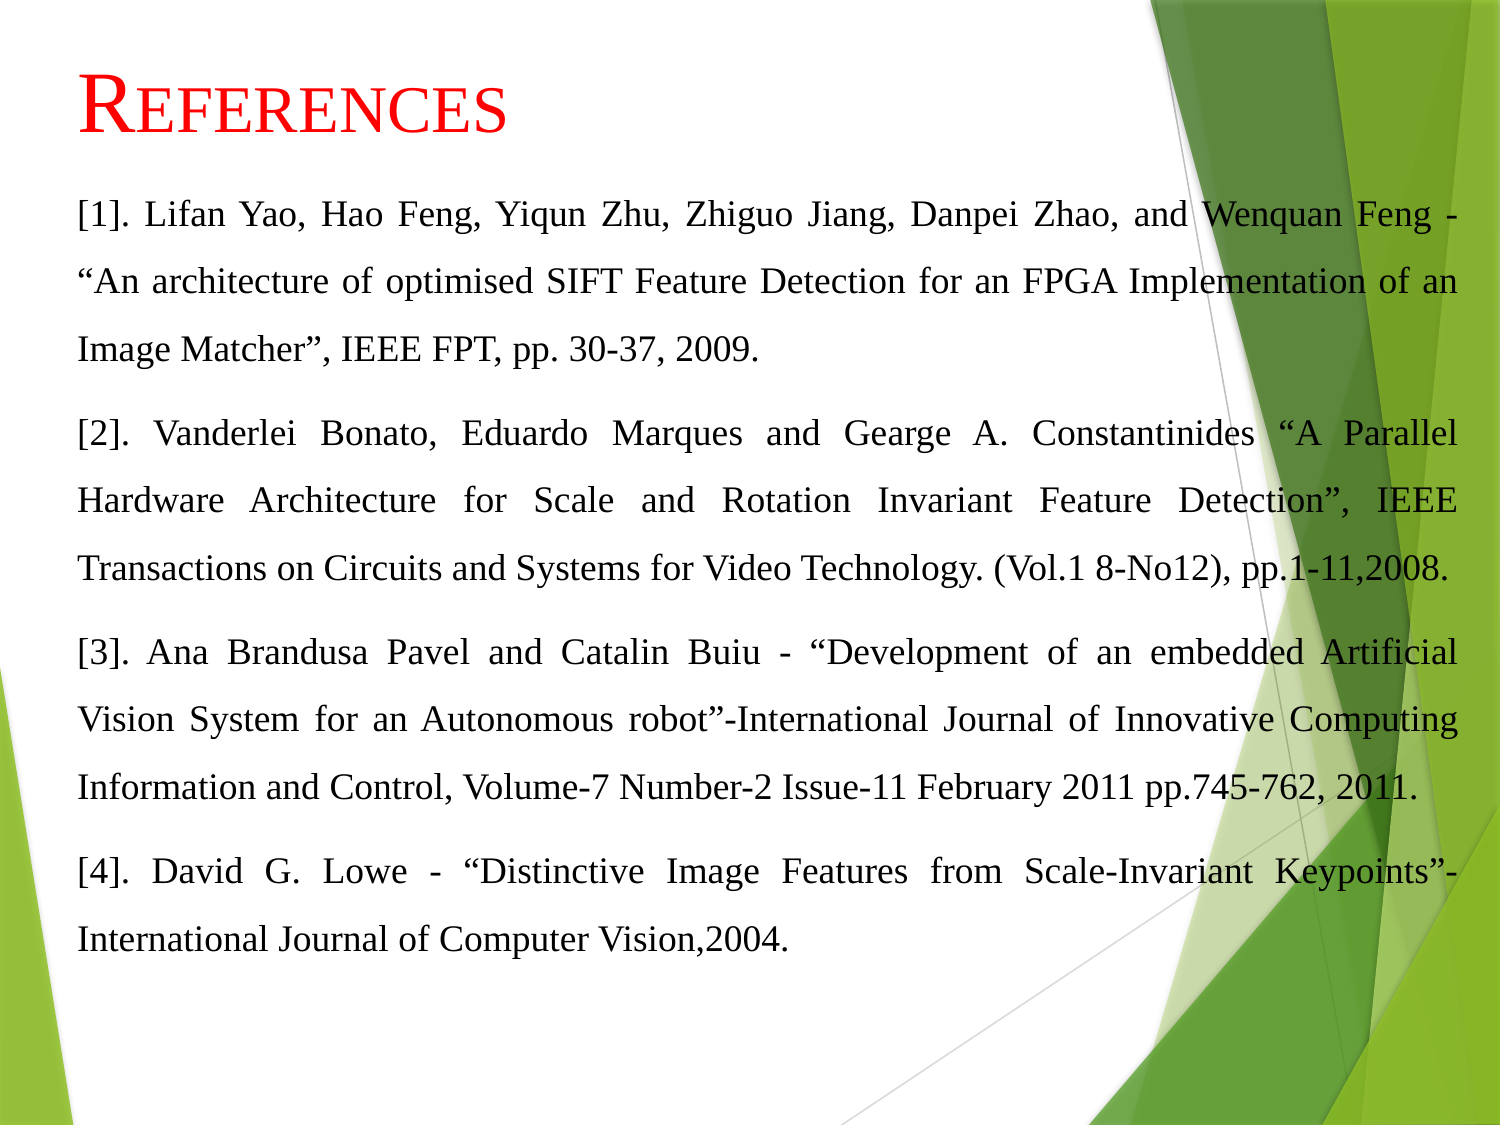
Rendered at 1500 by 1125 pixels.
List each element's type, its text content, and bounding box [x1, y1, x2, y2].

text_box [1]. Lifan Yao, Hao Feng, Yiqun Zhu, Zhiguo Jiang, Danpei Zhao, and Wenquan Feng - “An architecture of optimised SIFT Feature Detection for an FPGA Implementation of an Image Matcher”, IEEE FPT, pp. 30-37, 2009. [2]. Vanderlei Bonato, Eduardo Marques and Gearge A. Constantinides “A Parallel Hardware Architecture for Scale and Rotation Invariant Feature Detection”, IEEE Transactions on Circuits and Systems for Video Technology. (Vol.1 8-No12), pp.1-11,2008. [3]. Ana Brandusa Pavel and Catalin Buiu - “Development of an embedded Artificial Vision System for an Autonomous robot”-International Journal of Innovative Computing Information and Control, Volume-7 Number-2 Issue-11 February 2011 pp.745-762, 2011. [4]. David G. Lowe - “Distinctive Image Features from Scale-Invariant Keypoints”-International Journal of Computer Vision,2004. [62, 158, 1475, 966]
text_box REFERENCES [62, 37, 536, 158]
